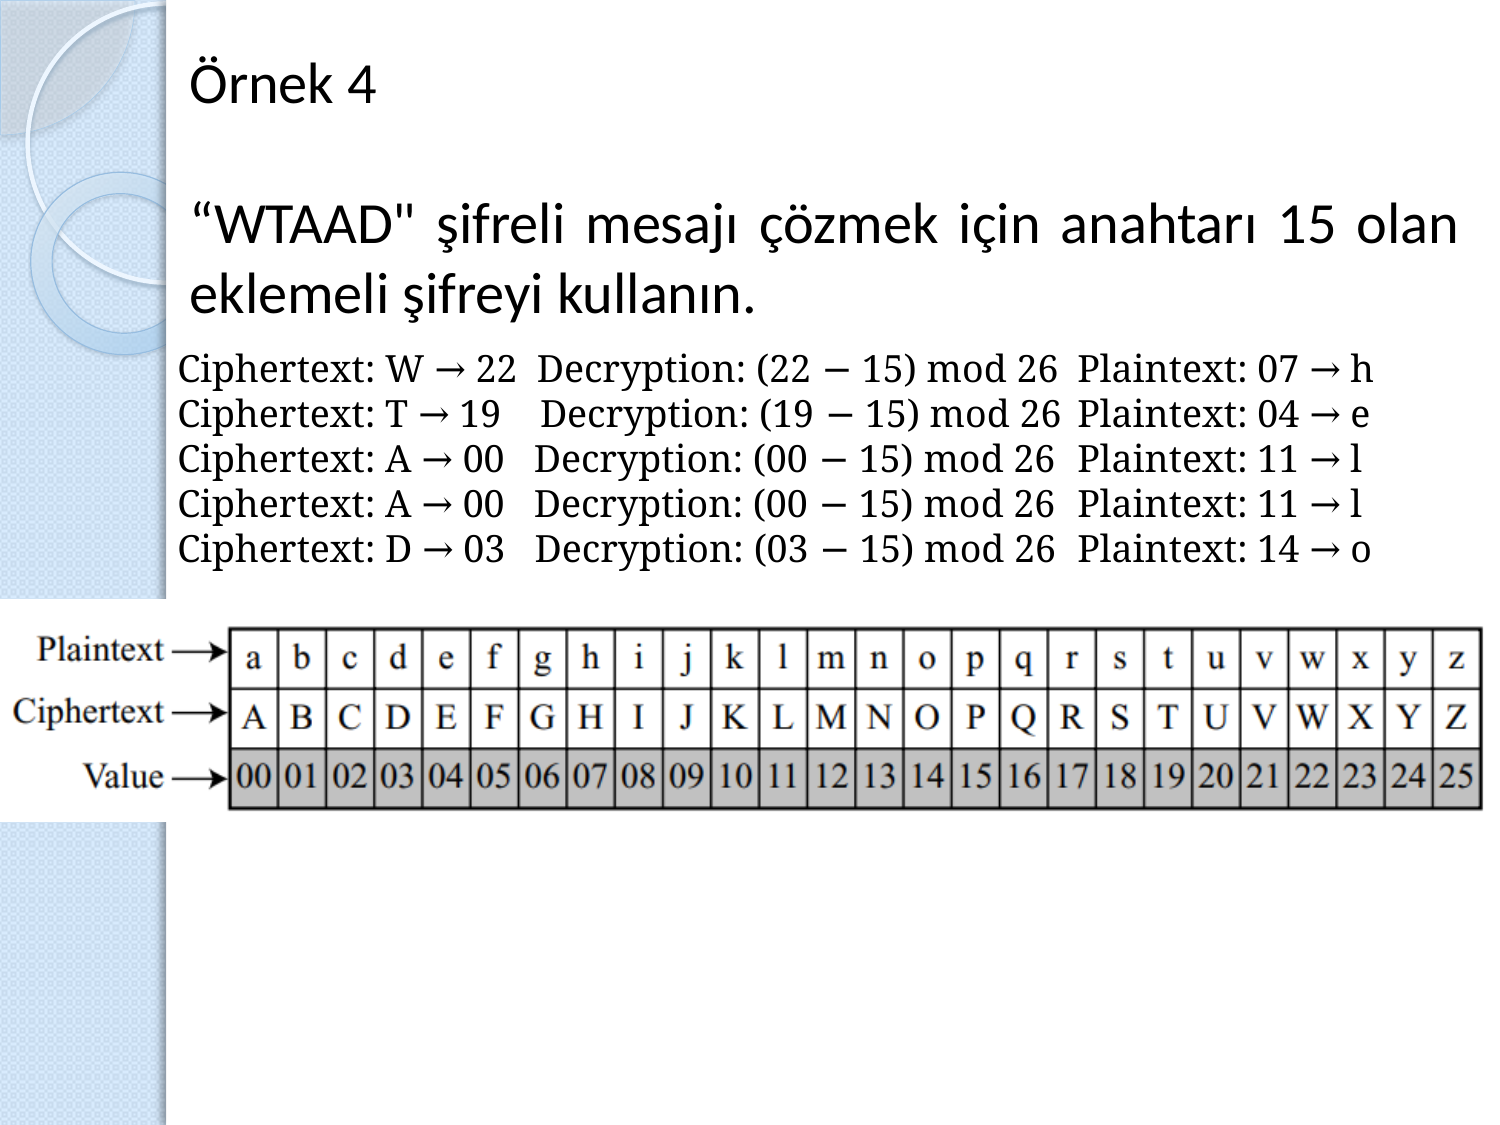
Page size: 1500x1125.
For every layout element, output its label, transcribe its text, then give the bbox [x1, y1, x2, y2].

picture [0, 599, 1500, 822]
text_box Örnek 4 “WTAAD" şifreli mesajı çözmek için anahtarı 15 olan eklemeli şifreyi kullanın. [174, 37, 1475, 333]
text_box Ciphertext: W → 22 Decryption: (22 − 15) mod 26 Plaintext: 07 → h Ciphertext: T → 19 Decryption: (19 − 15) mod 26 Plaintext: 04 → e Ciphertext: A → 00 Decryption: (00 − 15) mod 26 Plaintext: 11 → l Ciphertext: A → 00 Decryption: (00 − 15) mod 26 Plaintext: 11 → l Ciphertext: D → 03 Decryption: (03 − 15) mod 26 Plaintext: 14 → o [162, 337, 1500, 578]
